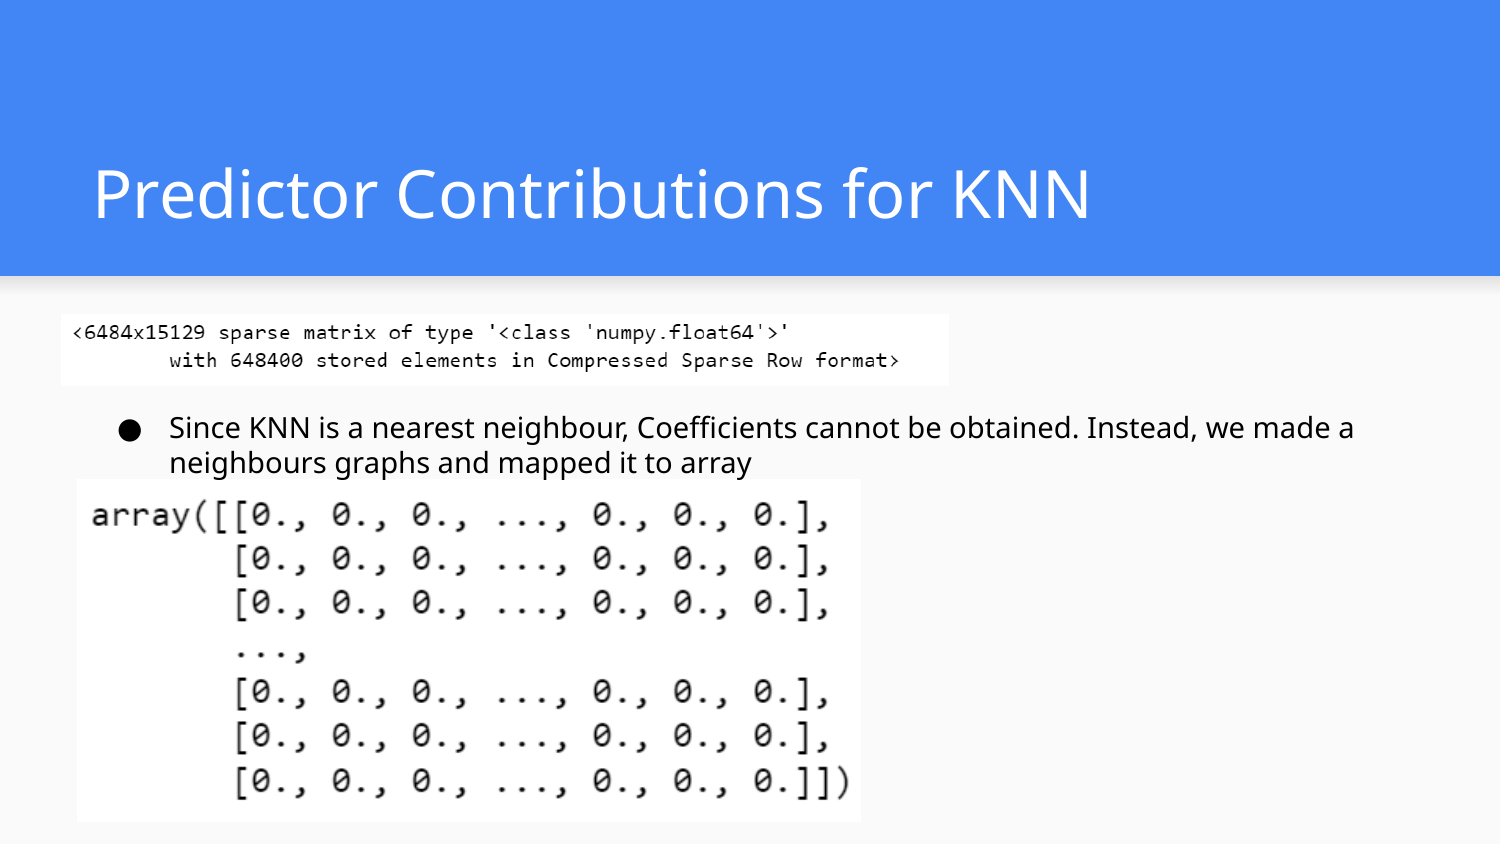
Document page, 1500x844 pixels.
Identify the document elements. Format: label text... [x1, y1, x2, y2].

text_box Since KNN is a nearest neighbour, Coefficients cannot be obtained. Instead, we made a neighbours graphs and mapped it to array [79, 394, 1456, 495]
title Predictor Contributions for KNN [77, 121, 1427, 248]
picture [60, 313, 949, 386]
picture [77, 479, 861, 823]
